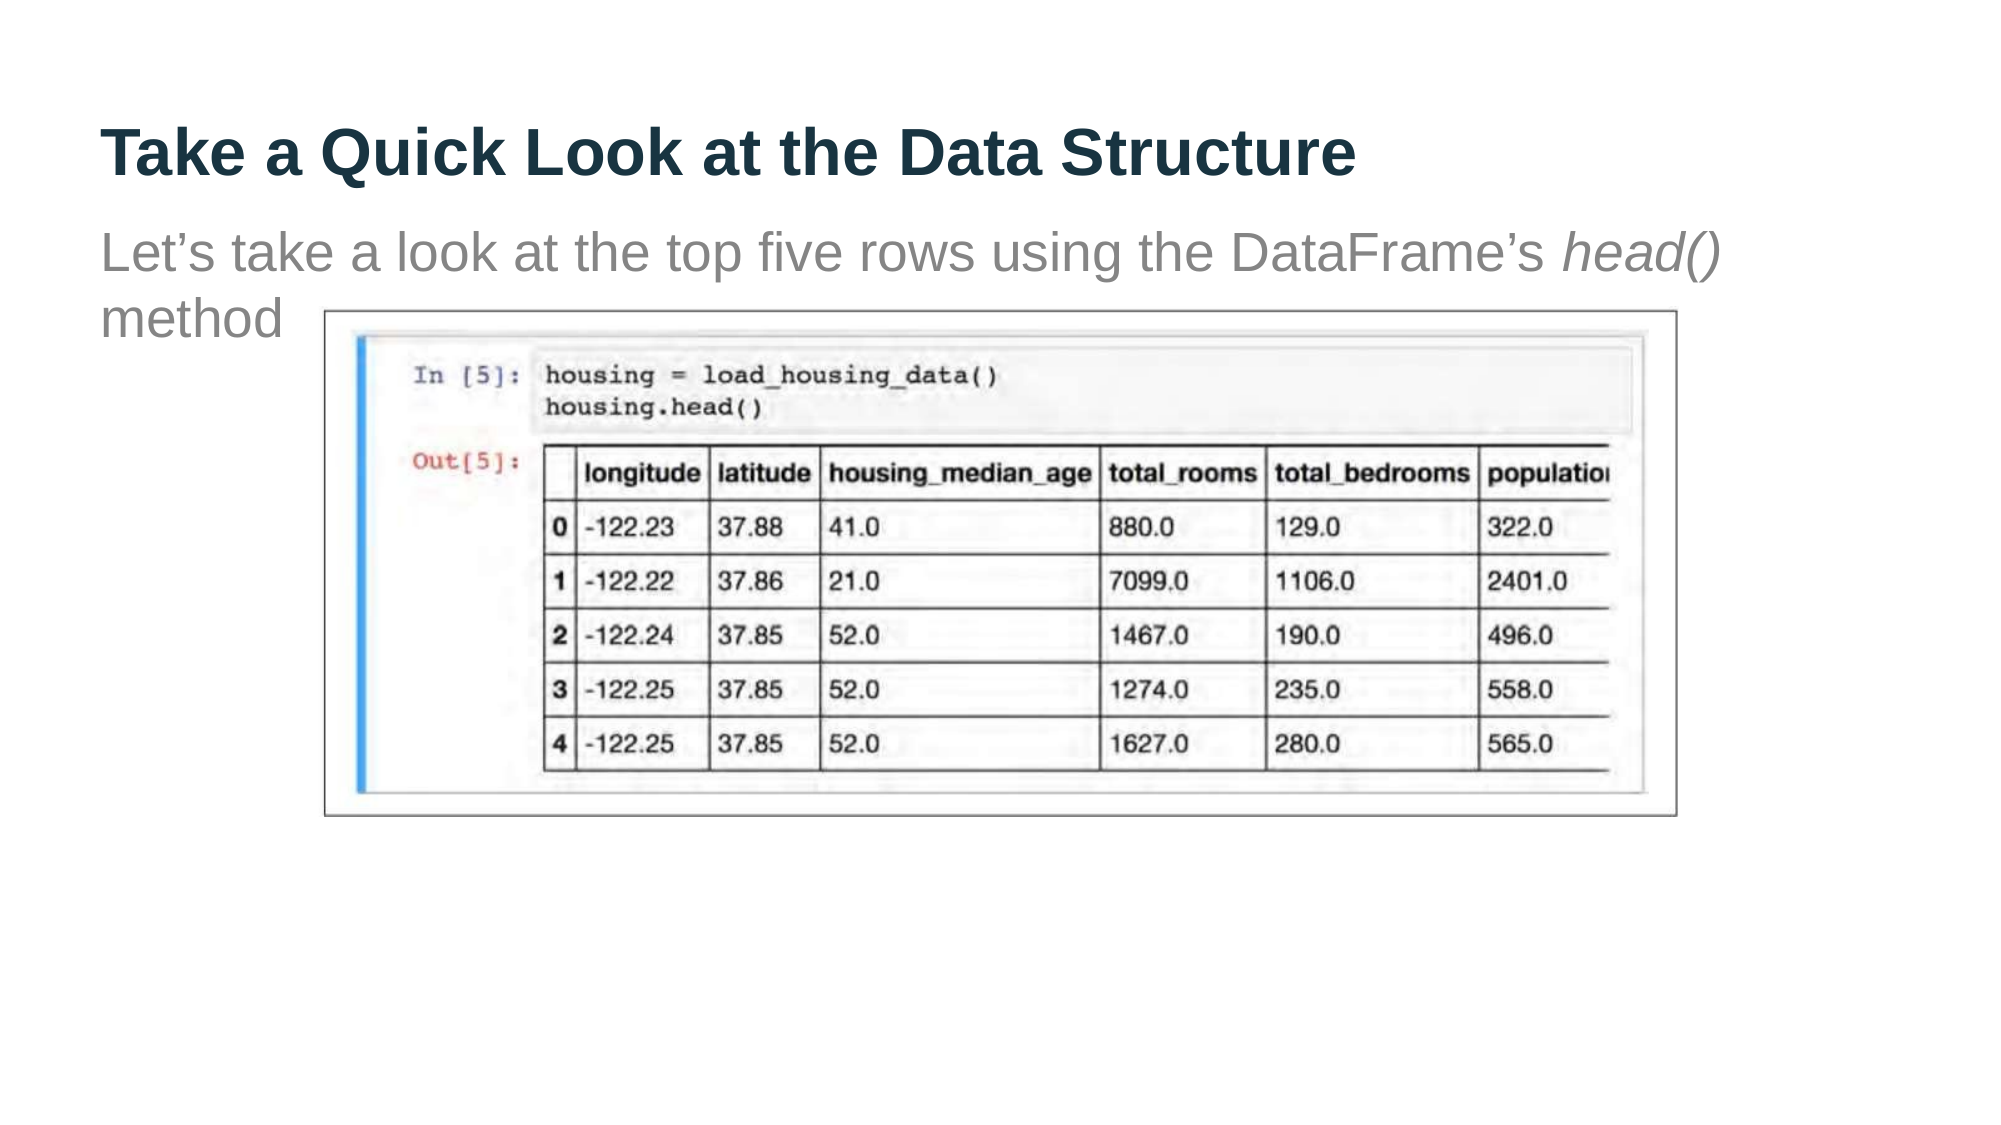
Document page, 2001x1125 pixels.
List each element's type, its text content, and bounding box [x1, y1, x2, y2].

text_box Take a Quick Look at the Data Structure [98, 106, 1360, 191]
text_box Let’s take a look at the top five rows using the DataFrame’s head() method [98, 213, 1747, 285]
text_box [318, 306, 1679, 817]
